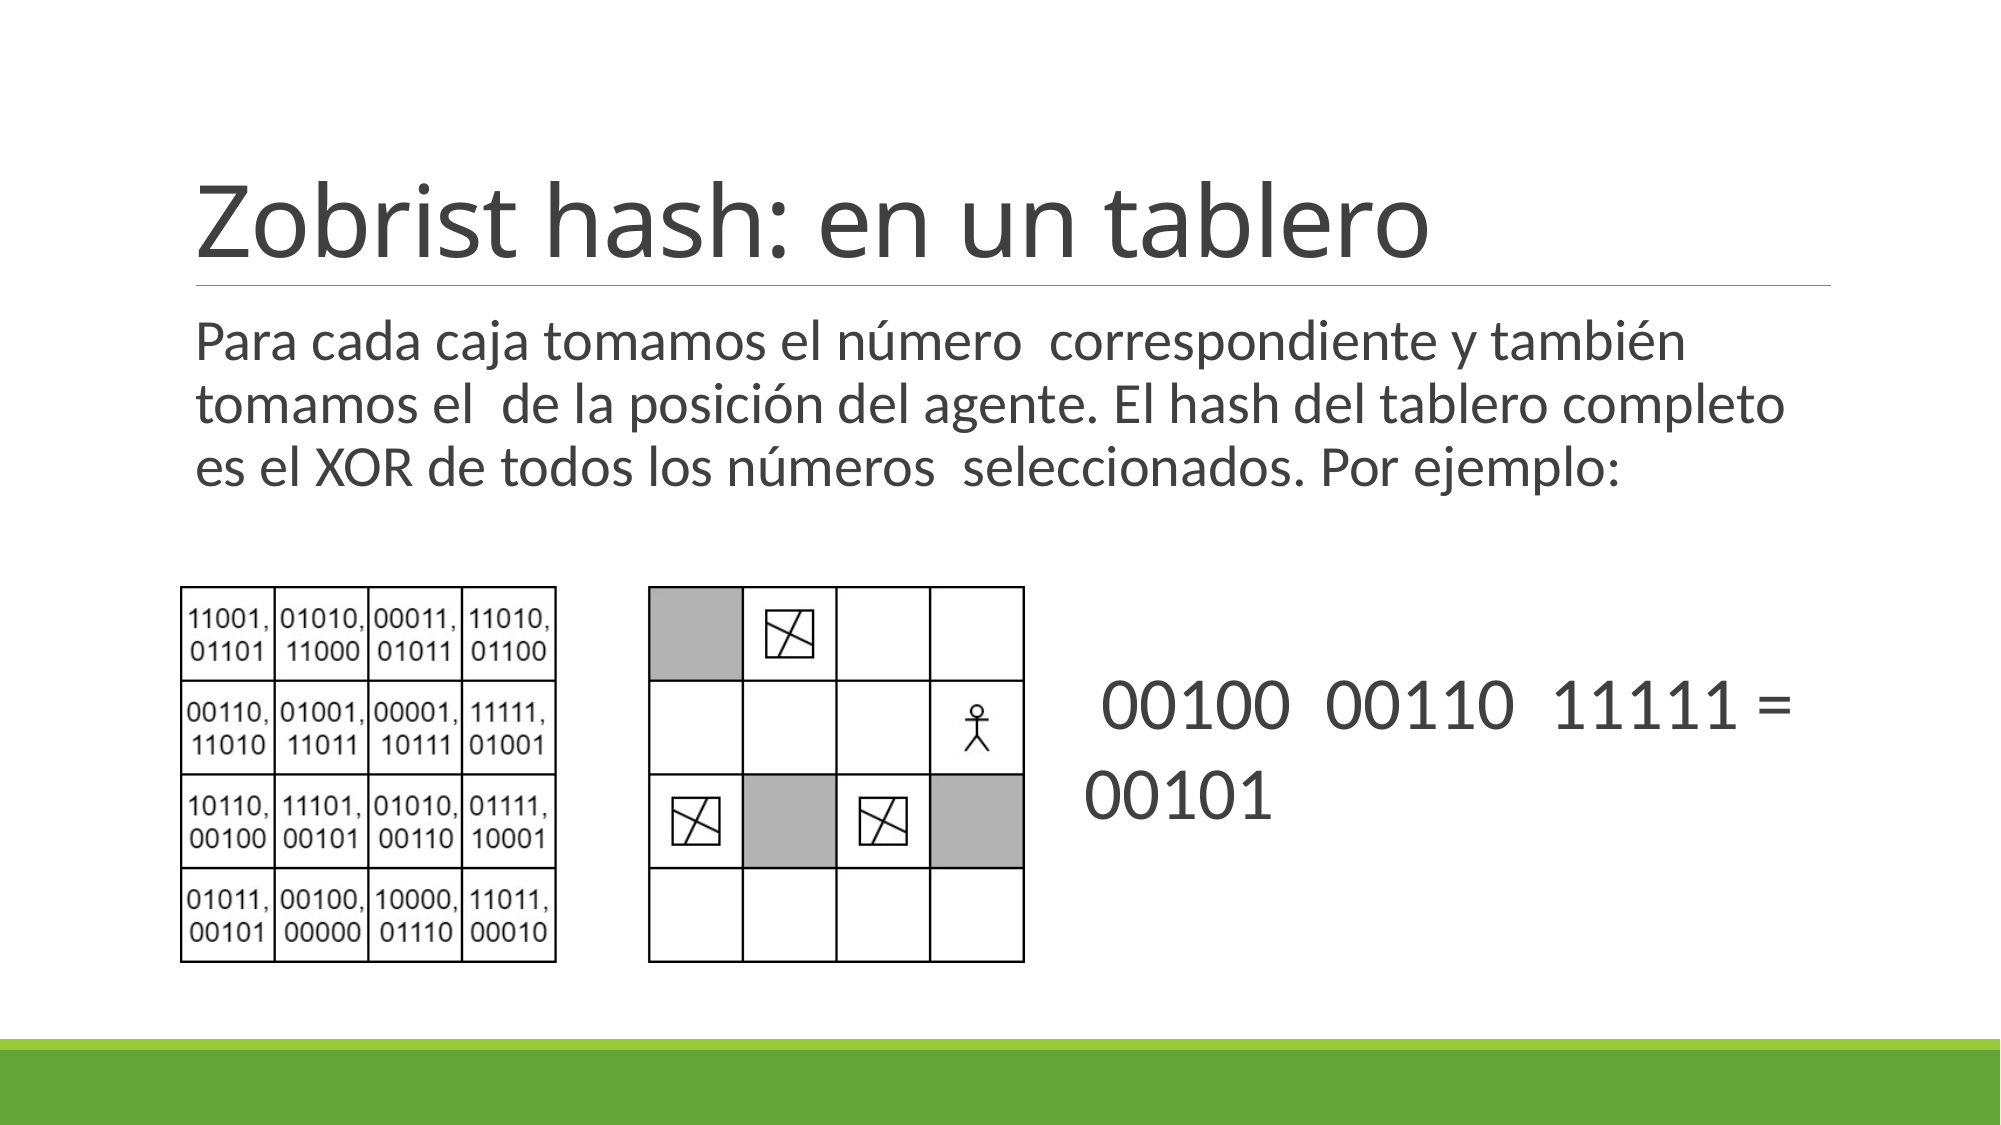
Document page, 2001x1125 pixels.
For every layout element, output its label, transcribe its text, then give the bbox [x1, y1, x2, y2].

picture [179, 585, 1025, 964]
title Zobrist hash: en un tablero [180, 47, 1830, 285]
